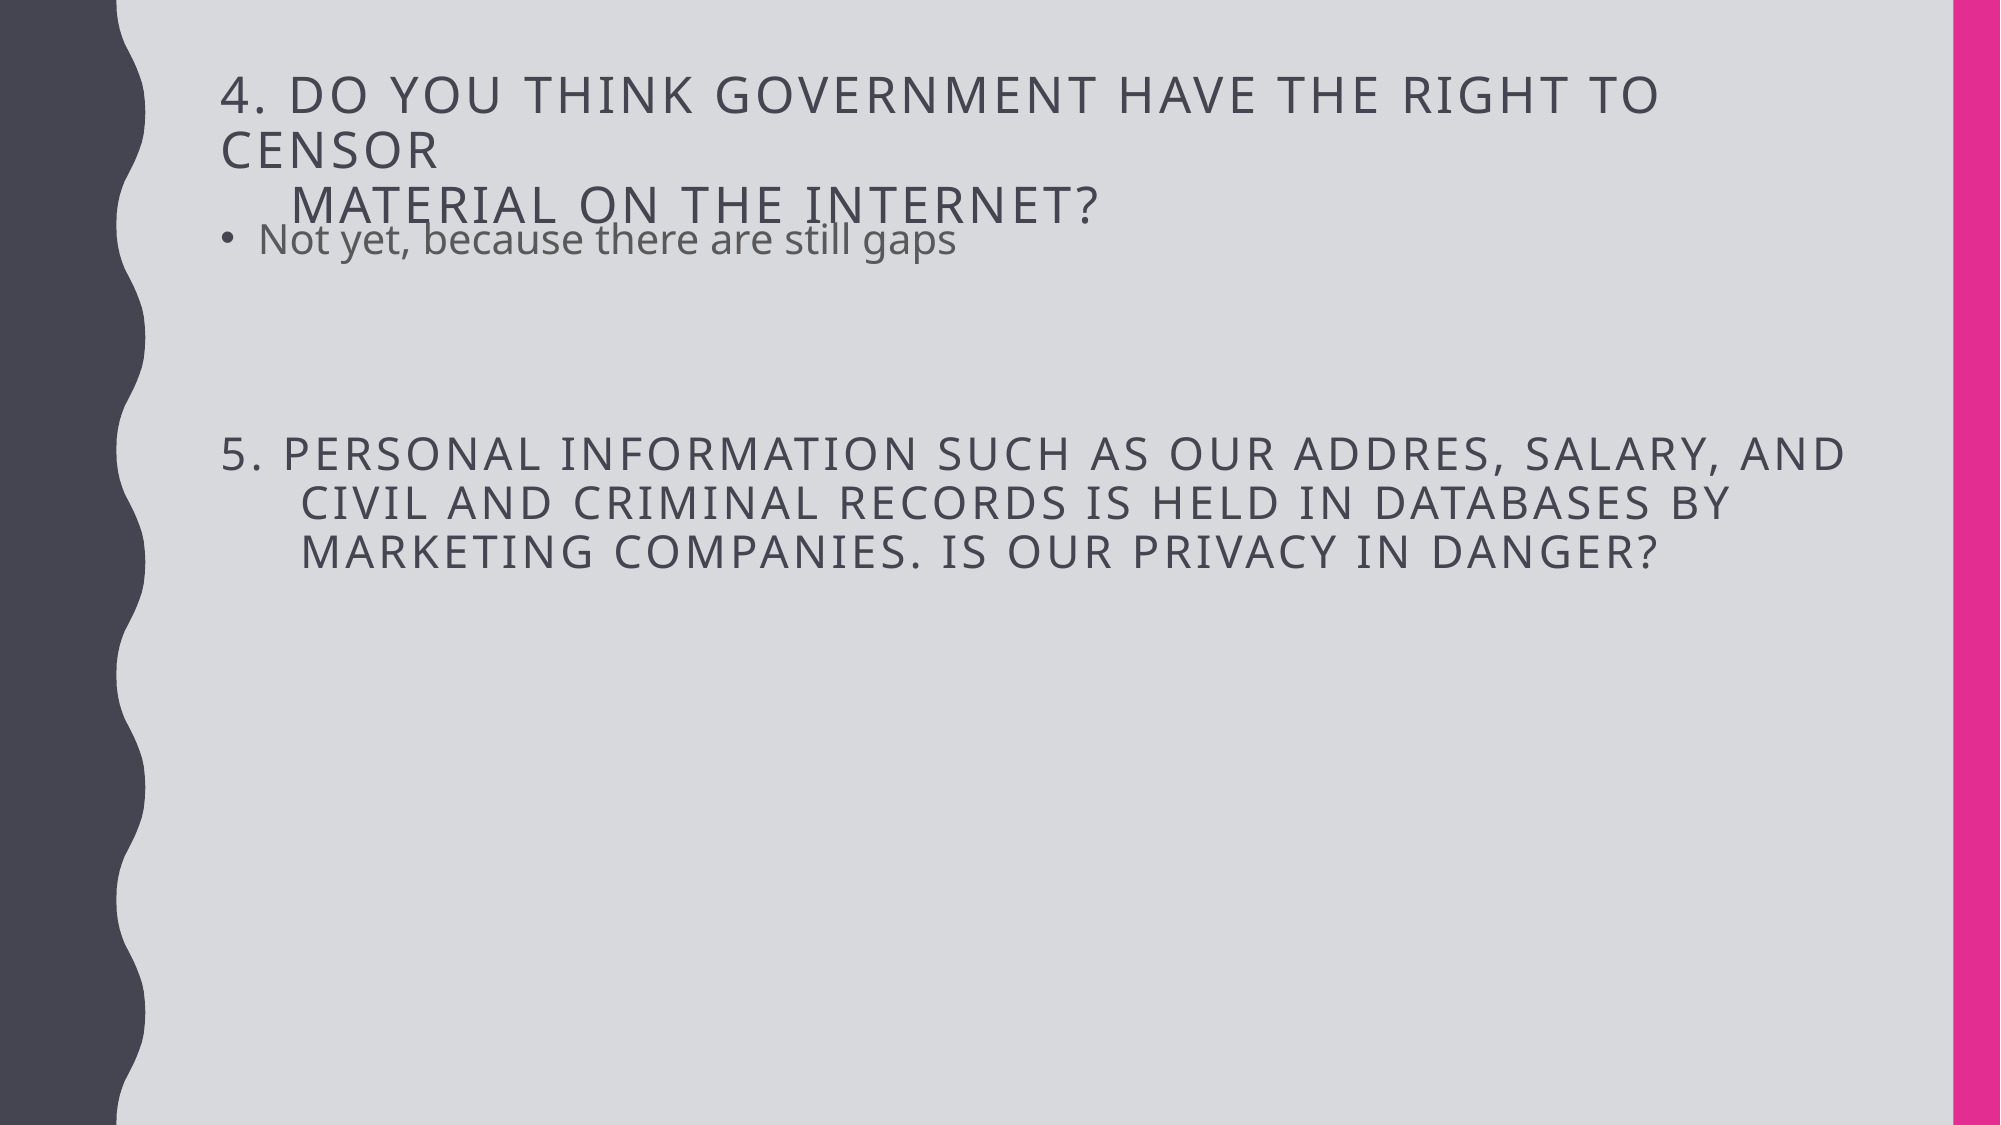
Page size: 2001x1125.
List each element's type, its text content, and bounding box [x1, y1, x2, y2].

text_box Not yet, because there are still gaps [205, 200, 1875, 374]
title 4. Do you think government have the right to censor material on the internet? [205, 62, 1875, 200]
text_box 5. Personal information such as our addres, salary, and civil and criminal records is held in databases by marketing companies. Is our privacy in danger? [205, 423, 1875, 669]
